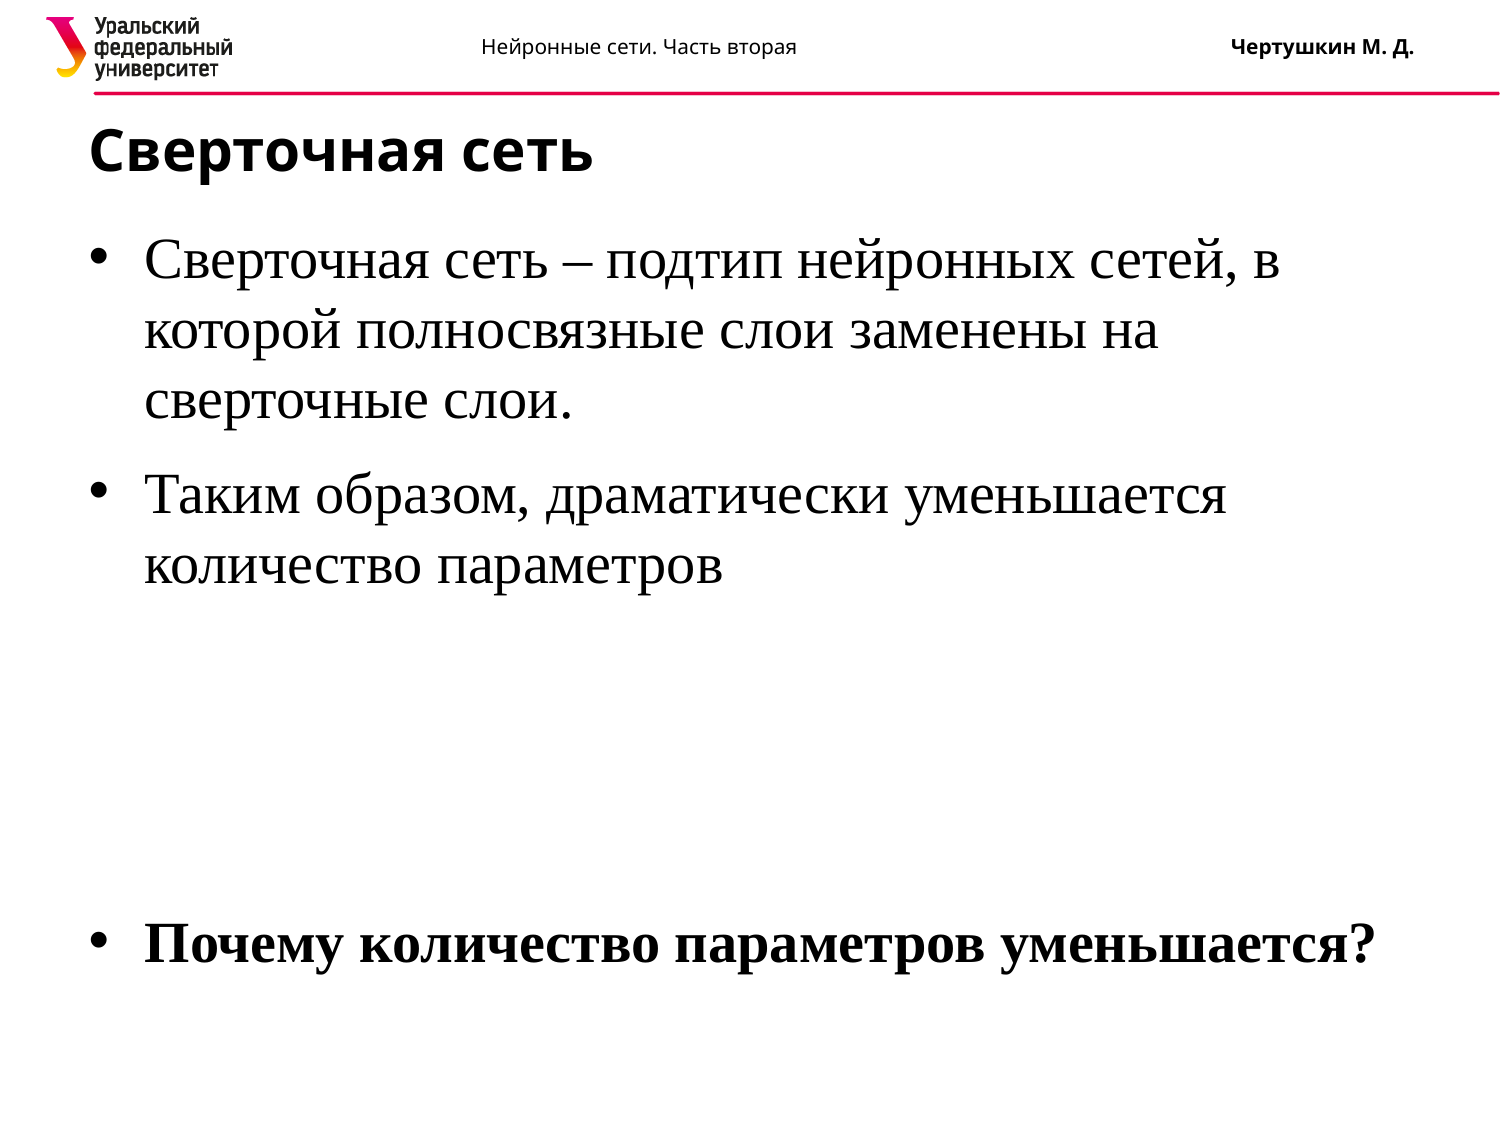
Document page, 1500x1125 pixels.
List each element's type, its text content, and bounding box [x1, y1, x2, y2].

picture [0, 0, 1500, 103]
text_box Сверточная сеть [88, 113, 1436, 184]
text_box Сверточная сеть – подтип нейронных сетей, в которой полносвязные слои заменены на сверточные слои. Таким образом, драматически уменьшается количество параметров Почему количество параметров уменьшается? [88, 219, 1436, 975]
